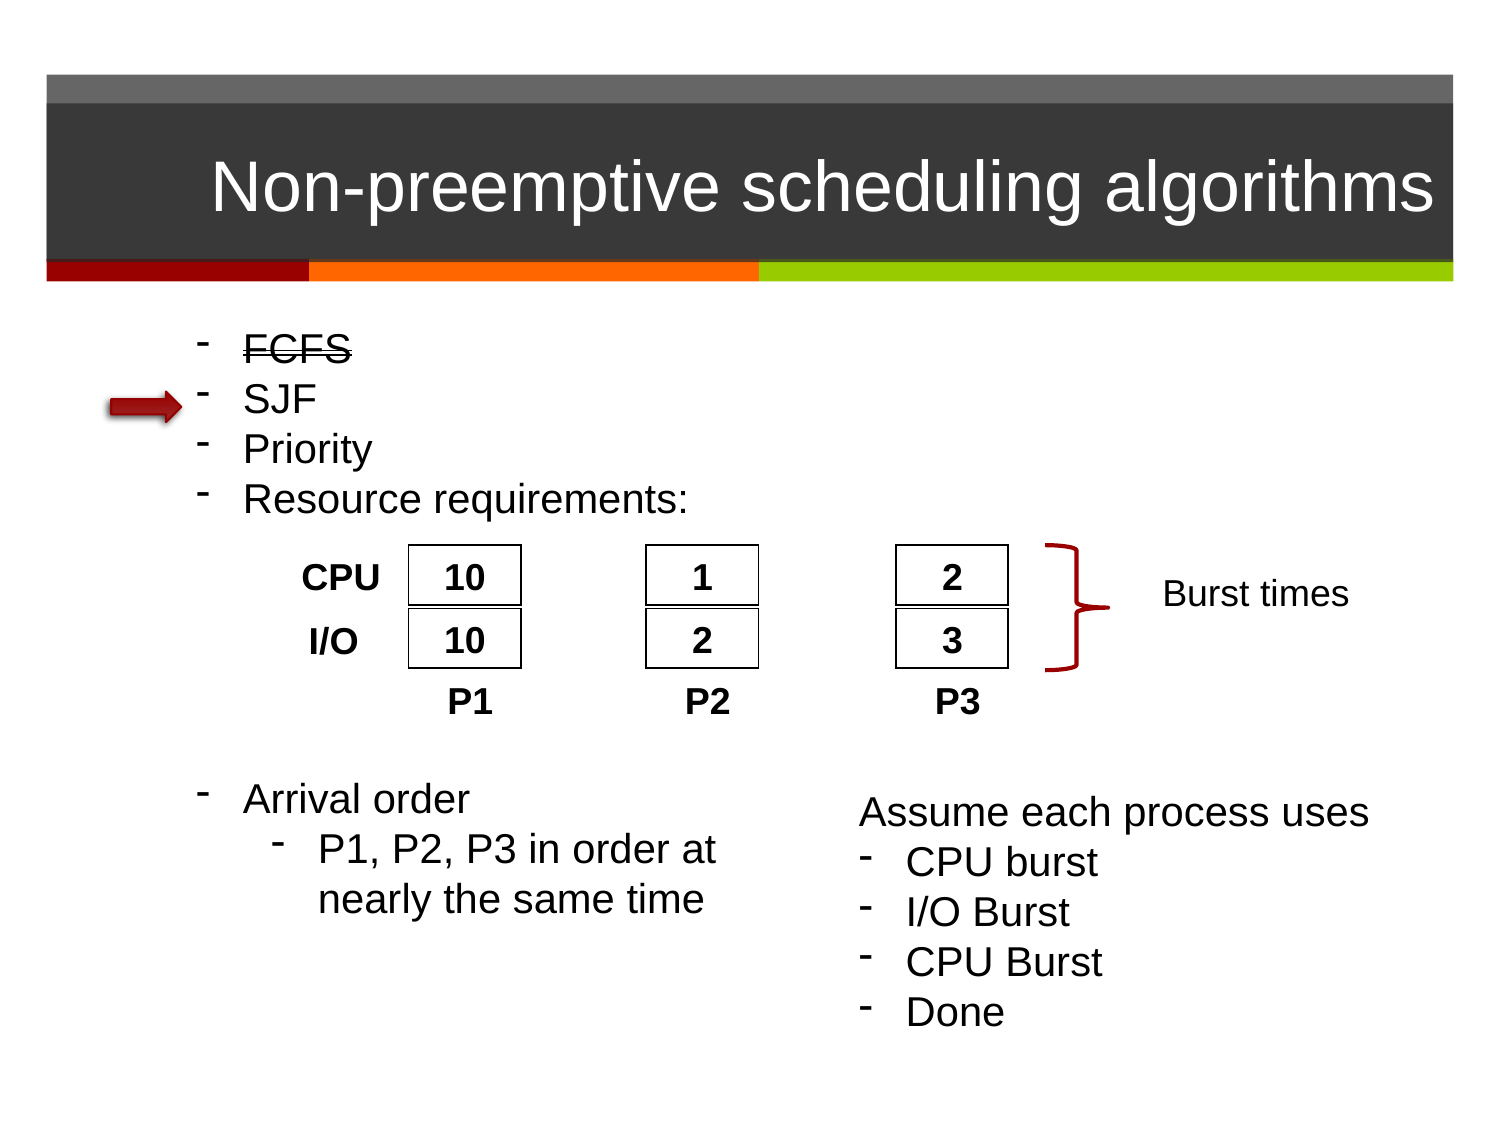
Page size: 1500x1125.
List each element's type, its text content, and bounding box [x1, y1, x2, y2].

text_box Assume each process uses CPU burst I/O Burst CPU Burst Done [844, 777, 1419, 1043]
text_box Burst times [1147, 562, 1401, 622]
text_box [1045, 543, 1111, 673]
title Non-preemptive scheduling algorithms [46, 103, 1454, 263]
text_box FCFS SJF Priority Resource requirements: Arrival order P1, P2, P3 in order at nearly the same time [181, 314, 827, 930]
text_box [110, 390, 183, 424]
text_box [282, 544, 1009, 731]
